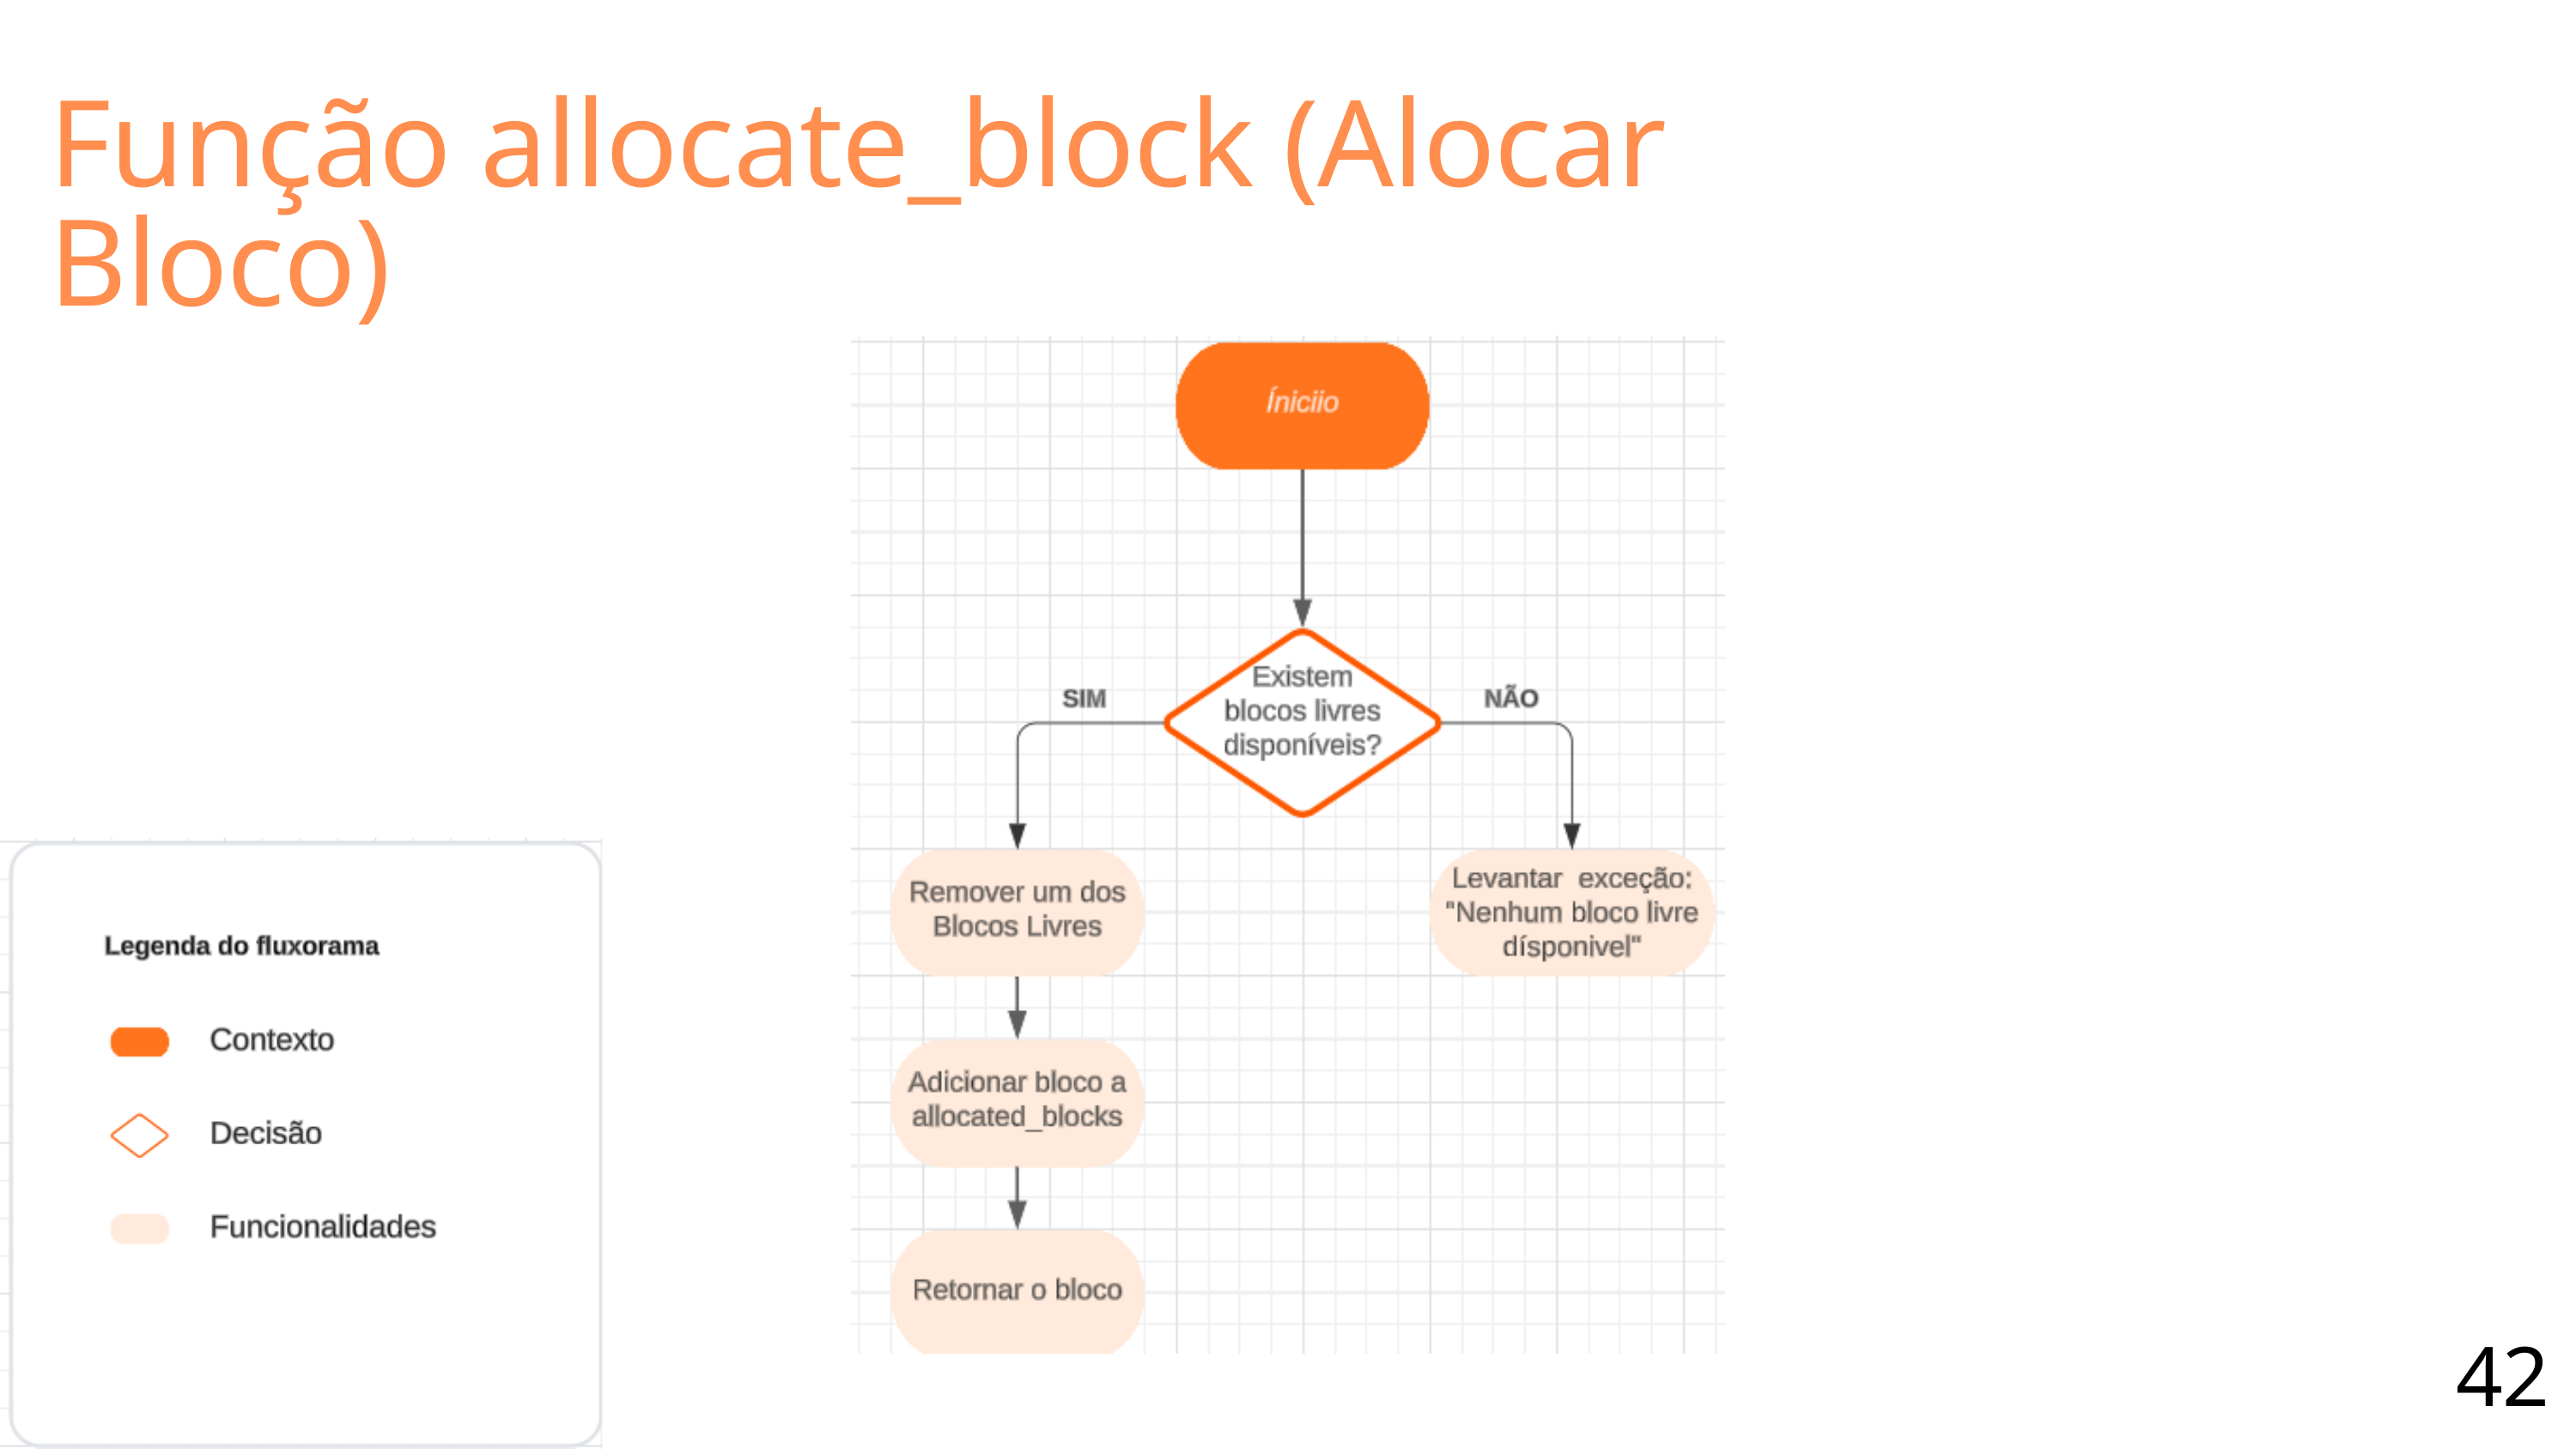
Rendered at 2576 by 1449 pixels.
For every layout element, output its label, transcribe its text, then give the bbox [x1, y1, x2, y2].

text_box [851, 336, 1725, 1354]
text_box 42 [2450, 1341, 2556, 1423]
text_box Função allocate_block (Alocar Bloco) [49, 90, 1788, 330]
text_box [0, 838, 603, 1449]
